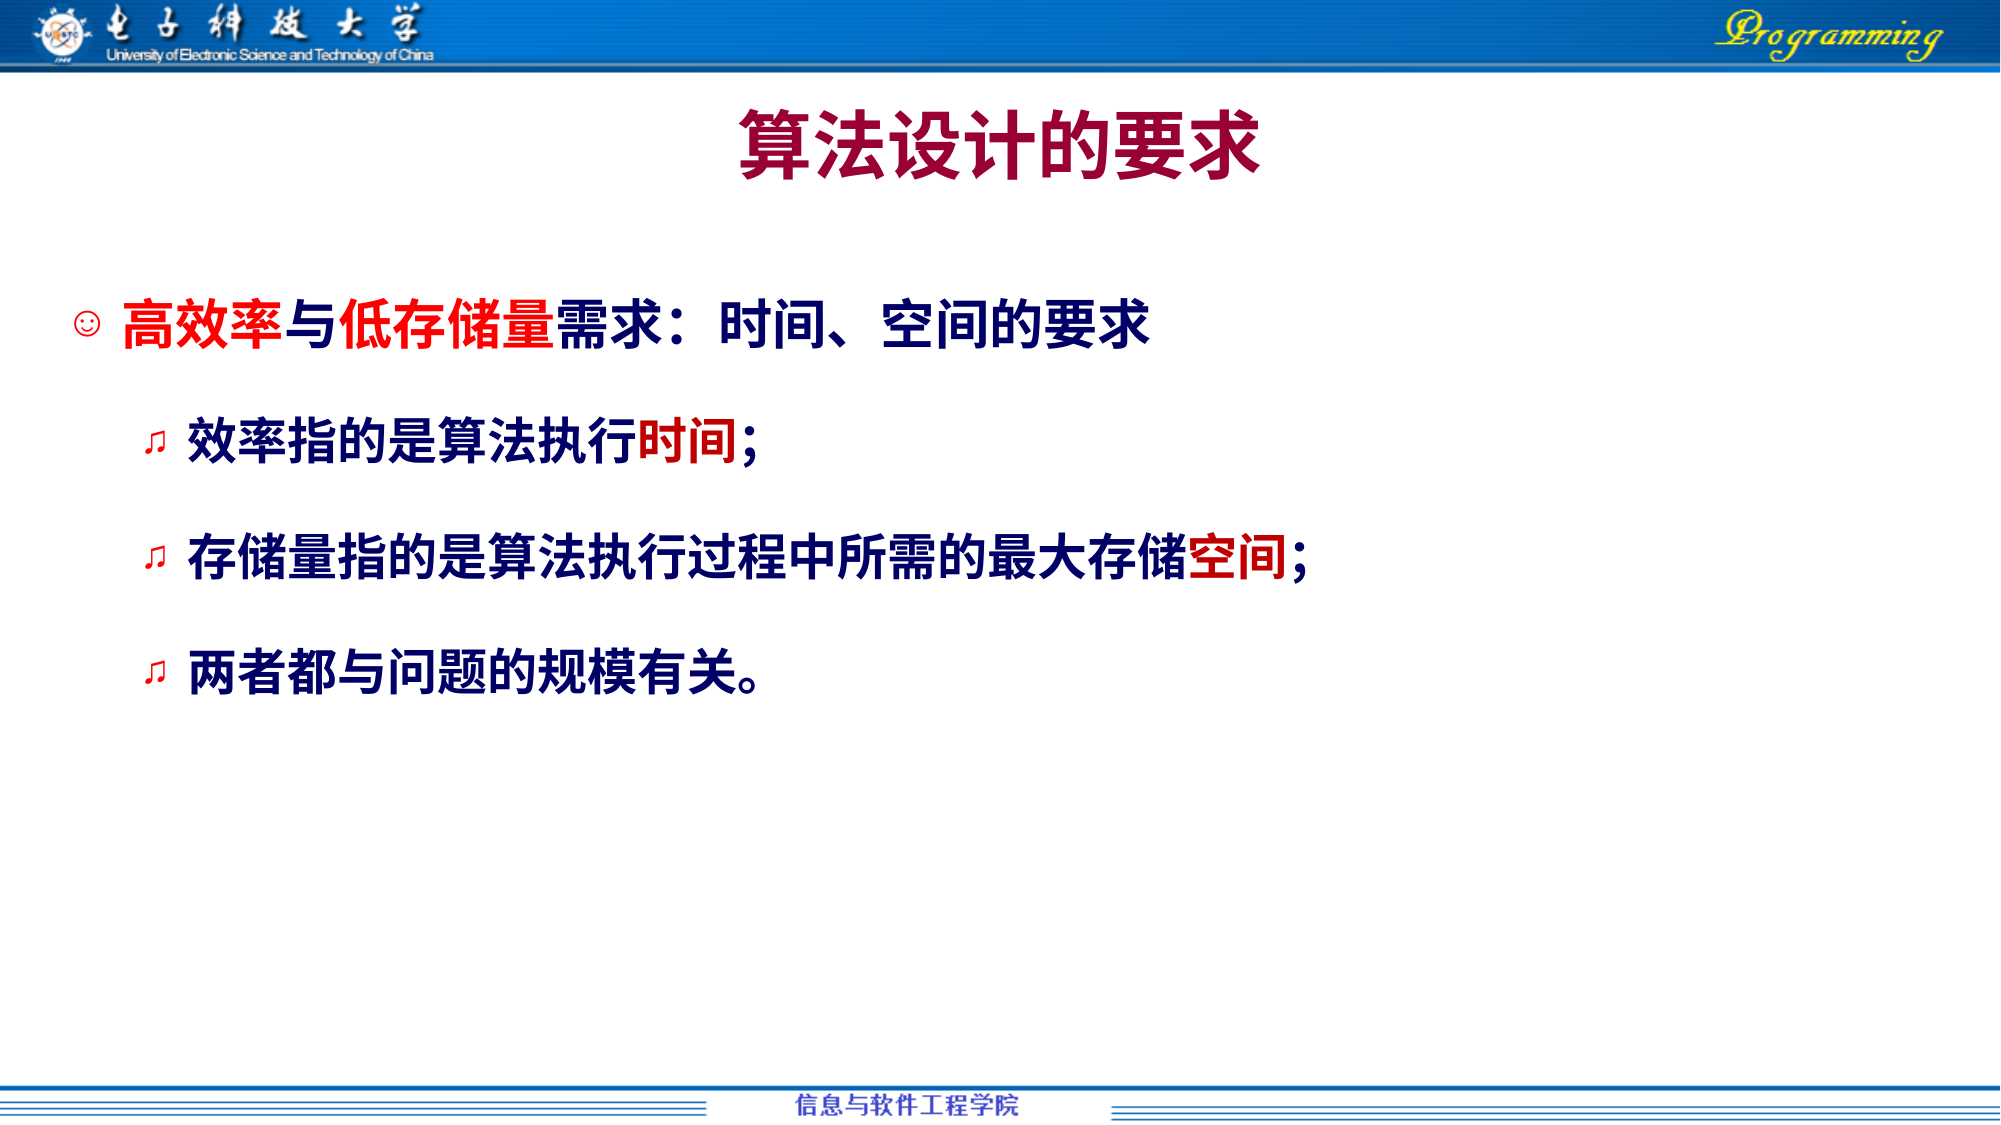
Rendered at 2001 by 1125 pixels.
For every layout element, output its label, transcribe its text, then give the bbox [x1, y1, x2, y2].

title 算法设计的要求 [150, 87, 1850, 200]
picture [0, 0, 2001, 1125]
list 高效率与低存储量需求：时间、空间的要求 效率指的是算法执行时间； 存储量指的是算法执行过程中所需的最大存储空间； 两者都与问题的规模有关。 [50, 249, 1934, 1075]
